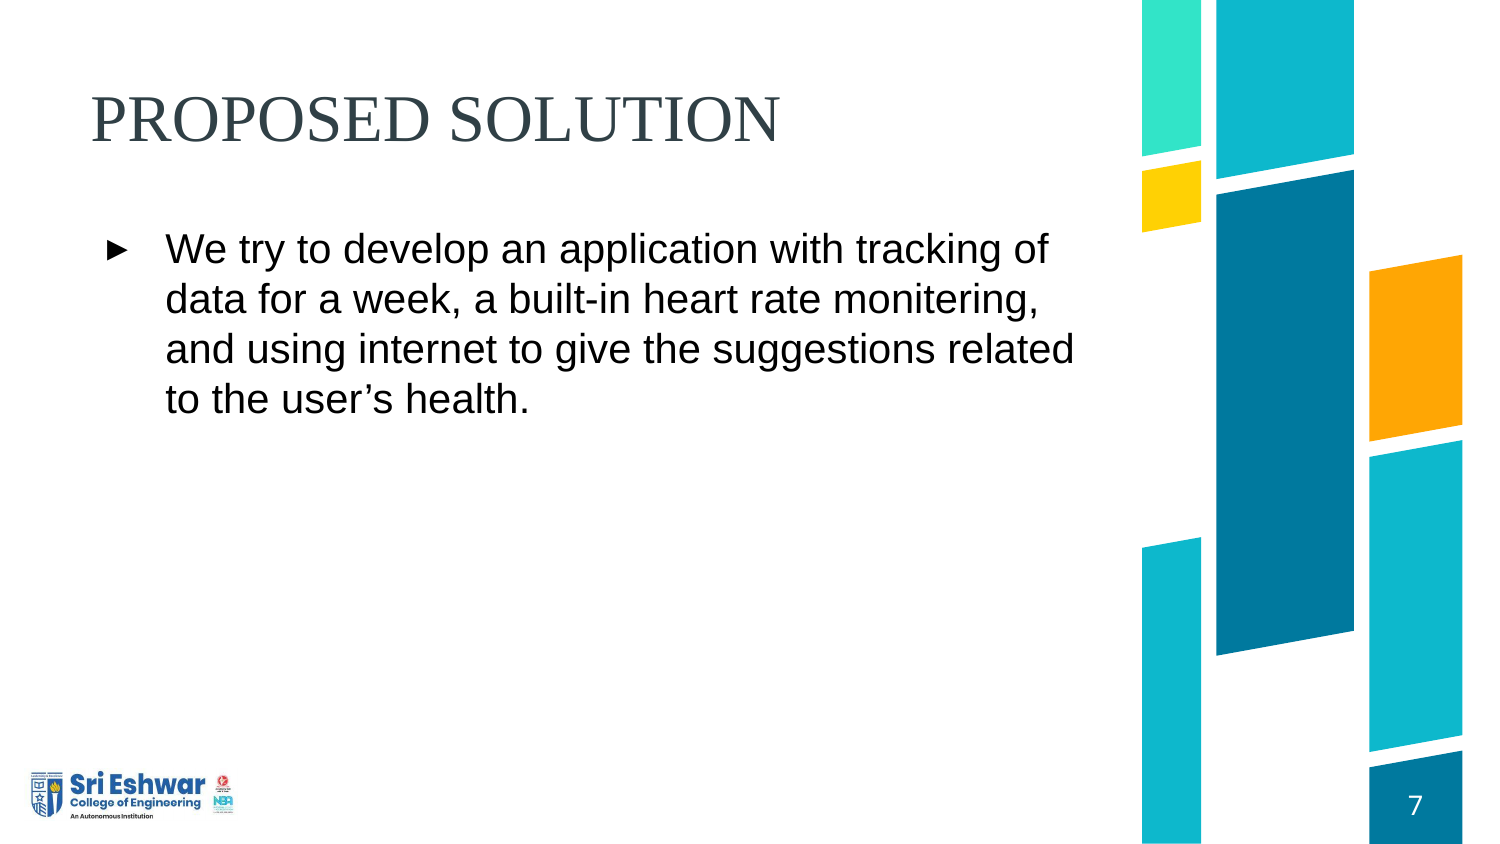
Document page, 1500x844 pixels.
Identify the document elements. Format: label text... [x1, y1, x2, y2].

slide_number 7 [1369, 769, 1463, 844]
title PROPOSED SOLUTION [90, 124, 1093, 190]
picture [24, 768, 238, 822]
list We try to develop an application with tracking of data for a week, a built-in heart rate monitering, and using internet to give the suggestions related to the user’s health. [90, 222, 1113, 783]
